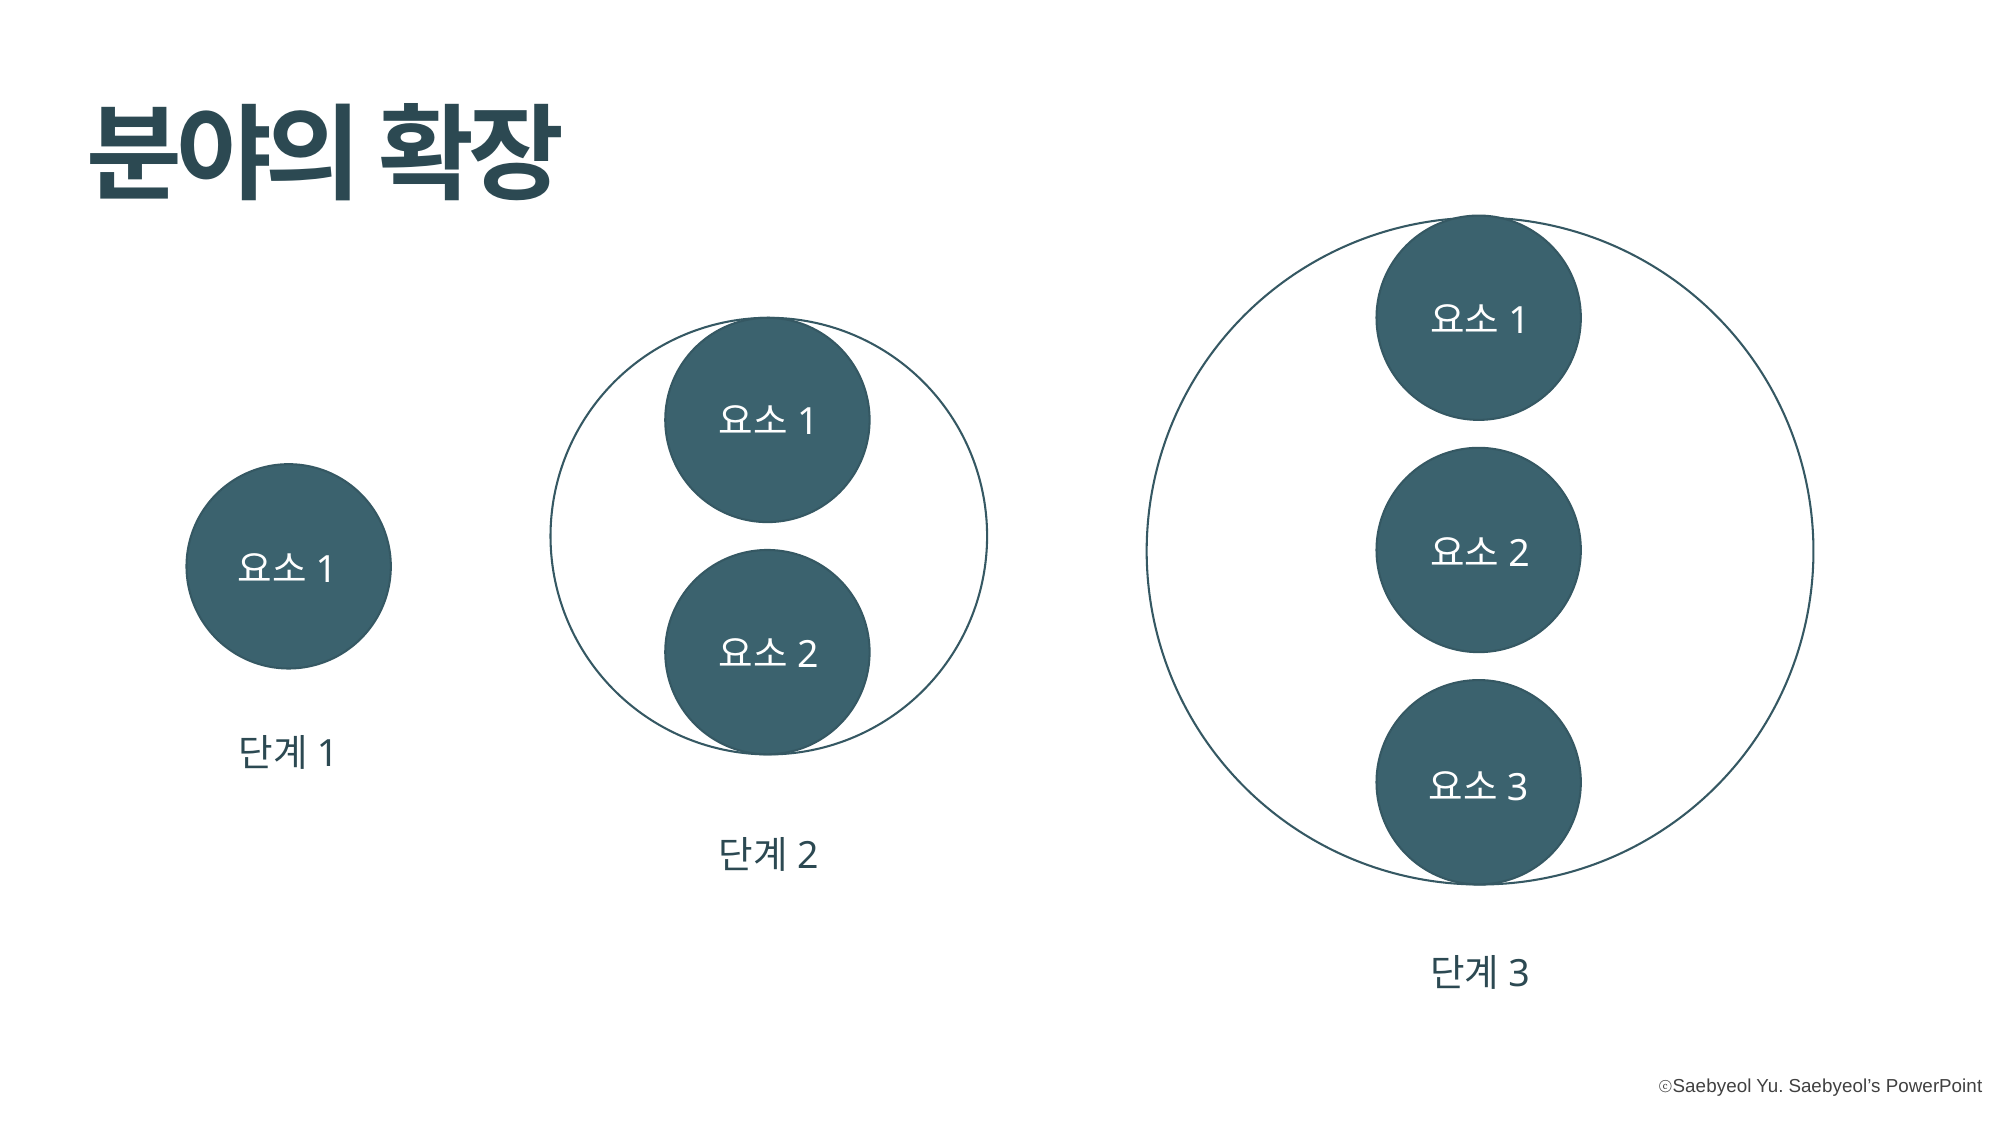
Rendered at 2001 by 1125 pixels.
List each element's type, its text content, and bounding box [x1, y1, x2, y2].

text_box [550, 317, 988, 755]
text_box 단계1 [150, 721, 428, 782]
text_box 요소1 [148, 538, 426, 598]
text_box [1381, 816, 1577, 886]
text_box 요소3 [1340, 755, 1618, 816]
text_box [1379, 214, 1578, 288]
text_box 분야의 확장 [71, 79, 872, 220]
text_box [1380, 349, 1578, 421]
text_box [1379, 679, 1579, 755]
text_box [190, 598, 387, 670]
text_box 단계3 [1341, 941, 1619, 1001]
text_box 단계2 [630, 823, 908, 884]
text_box 요소1 [1341, 288, 1619, 349]
text_box [1380, 582, 1577, 654]
text_box 요소2 [1341, 521, 1619, 582]
text_box [1379, 446, 1578, 521]
text_box [189, 463, 388, 538]
text_box [1145, 217, 1815, 886]
